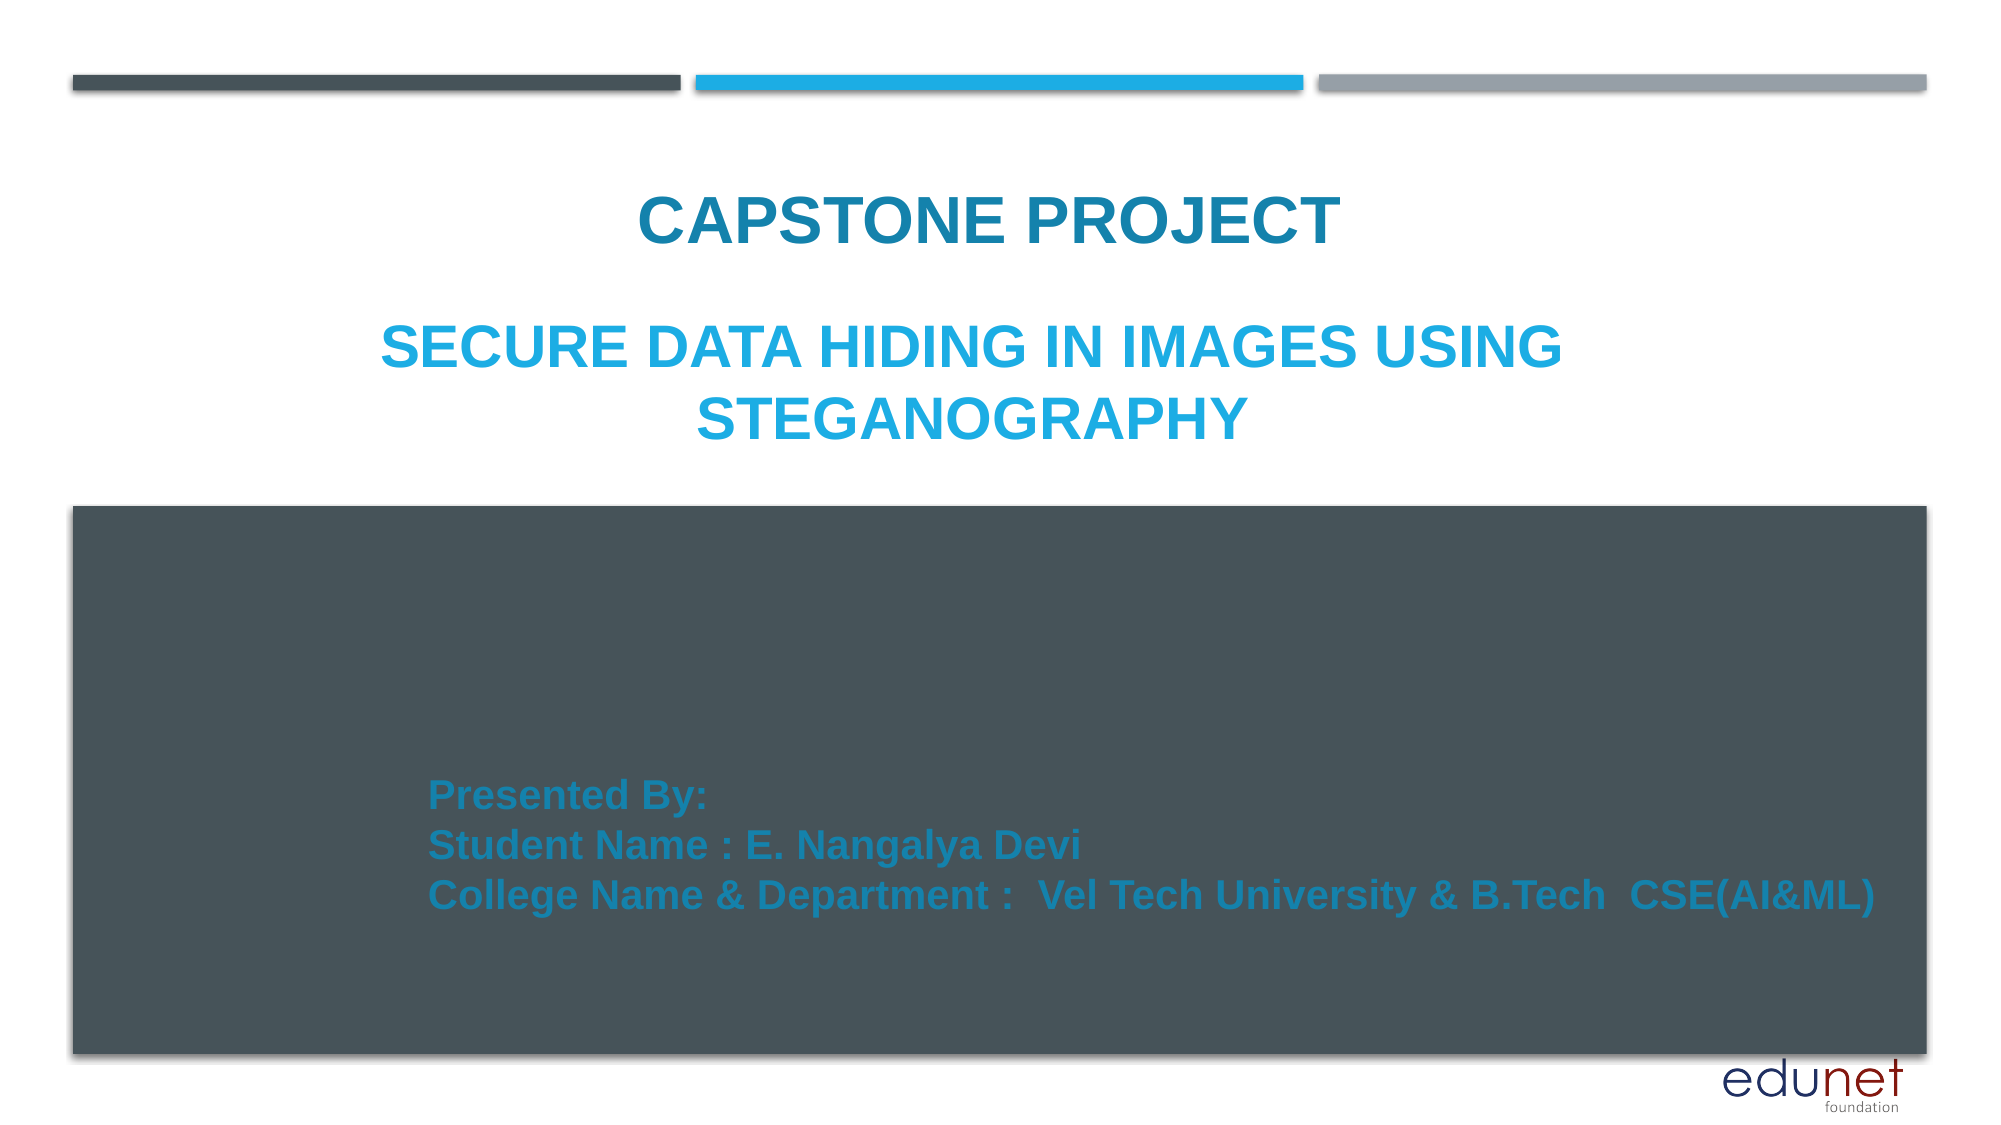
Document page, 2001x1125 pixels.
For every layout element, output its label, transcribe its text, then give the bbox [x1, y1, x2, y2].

text_box CAPSTONE PROJECT [0, 169, 2000, 265]
title SECURE DATA HIDING IN IMAGES USING STEGANOGRAPHY [222, 298, 1723, 460]
picture [1719, 1056, 1905, 1116]
text_box Presented By: Student Name : E. Nangalya Devi College Name & Department : Vel Tech University & B.Tech CSE(AI&ML) [412, 760, 1913, 976]
